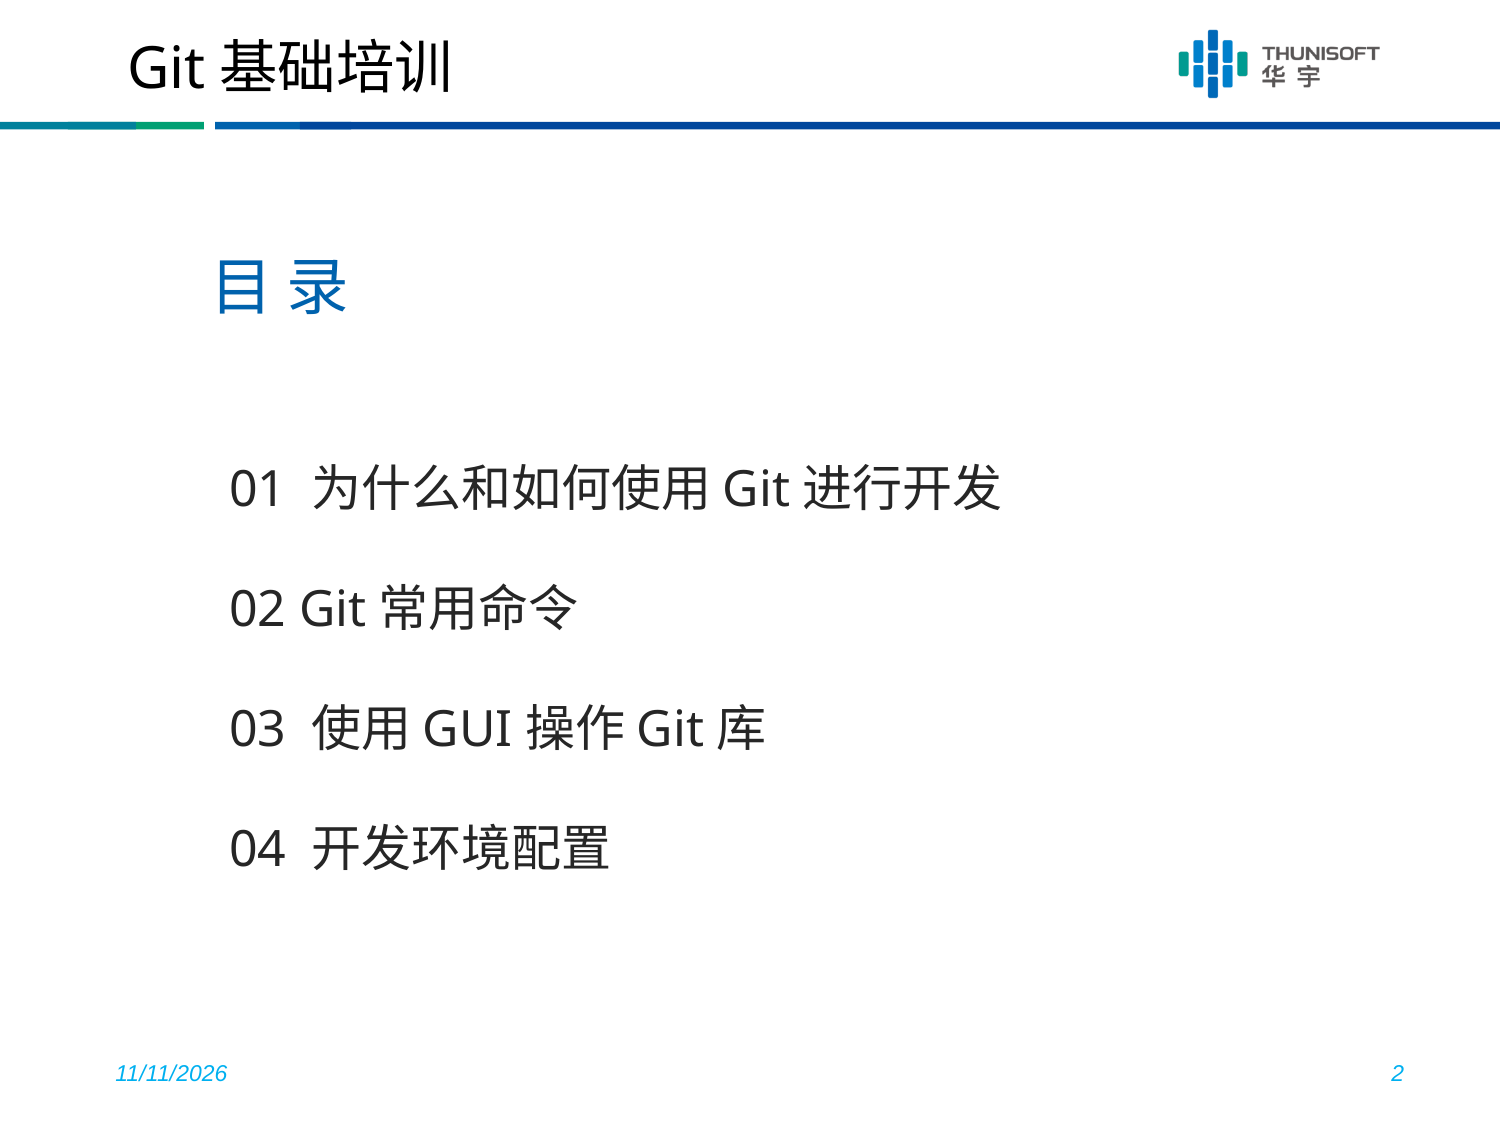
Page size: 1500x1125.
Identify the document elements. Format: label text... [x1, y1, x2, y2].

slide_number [100, 1042, 451, 1103]
title Git基础培训 [112, 25, 1010, 106]
text_box 01 为什么和如何使用Git进行开发 02 Git常用命令 03 使用GUI操作Git库 04 开发环境配置 [206, 391, 1418, 881]
text_box 目 录 [200, 219, 880, 327]
picture [1170, 22, 1388, 105]
slide_number 2 [1068, 1042, 1419, 1103]
